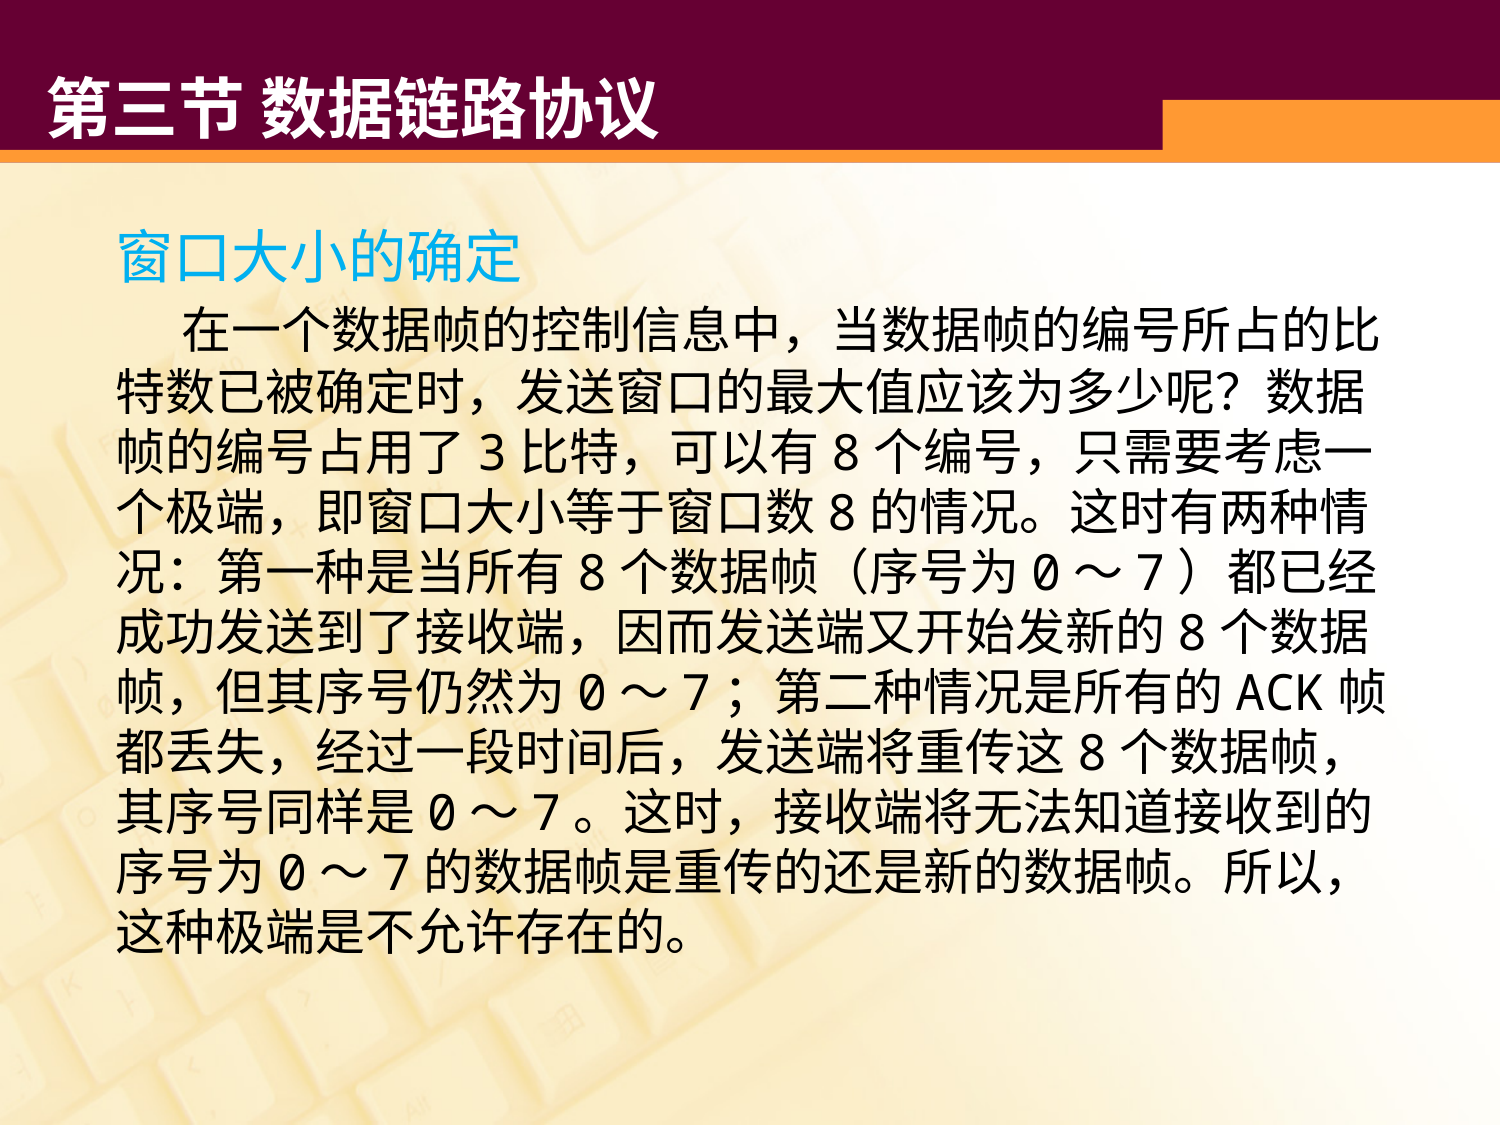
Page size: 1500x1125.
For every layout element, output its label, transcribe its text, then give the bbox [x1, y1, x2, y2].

title 第三节 数据链路协议 [29, 50, 1338, 164]
picture [0, 163, 1500, 1125]
list 窗口大小的确定 在一个数据帧的控制信息中，当数据帧的编号所占的比特数已被确定时，发送窗口的最大值应该为多少呢？数据帧的编号占用了3比特，可以有8个编号，只需要考虑一个极端，即窗口大小等于窗口数8的情况。这时有两种情况：第一种是当所有8个数据帧（序号为0～7）都已经成功发送到了接收端，因而发送端又开始发新的8个数据帧，但其序号仍然为0～7；第二种情况是所有的ACK帧都丢失，经过一段时间后，发送端将重传这8个数据帧，其序号同样是0～7。这时，接收端将无法知道接收到的序号为0～7的数据帧是重传的还是新的数据帧。所以，这种极端是不允许存在的。 [100, 212, 1426, 1013]
